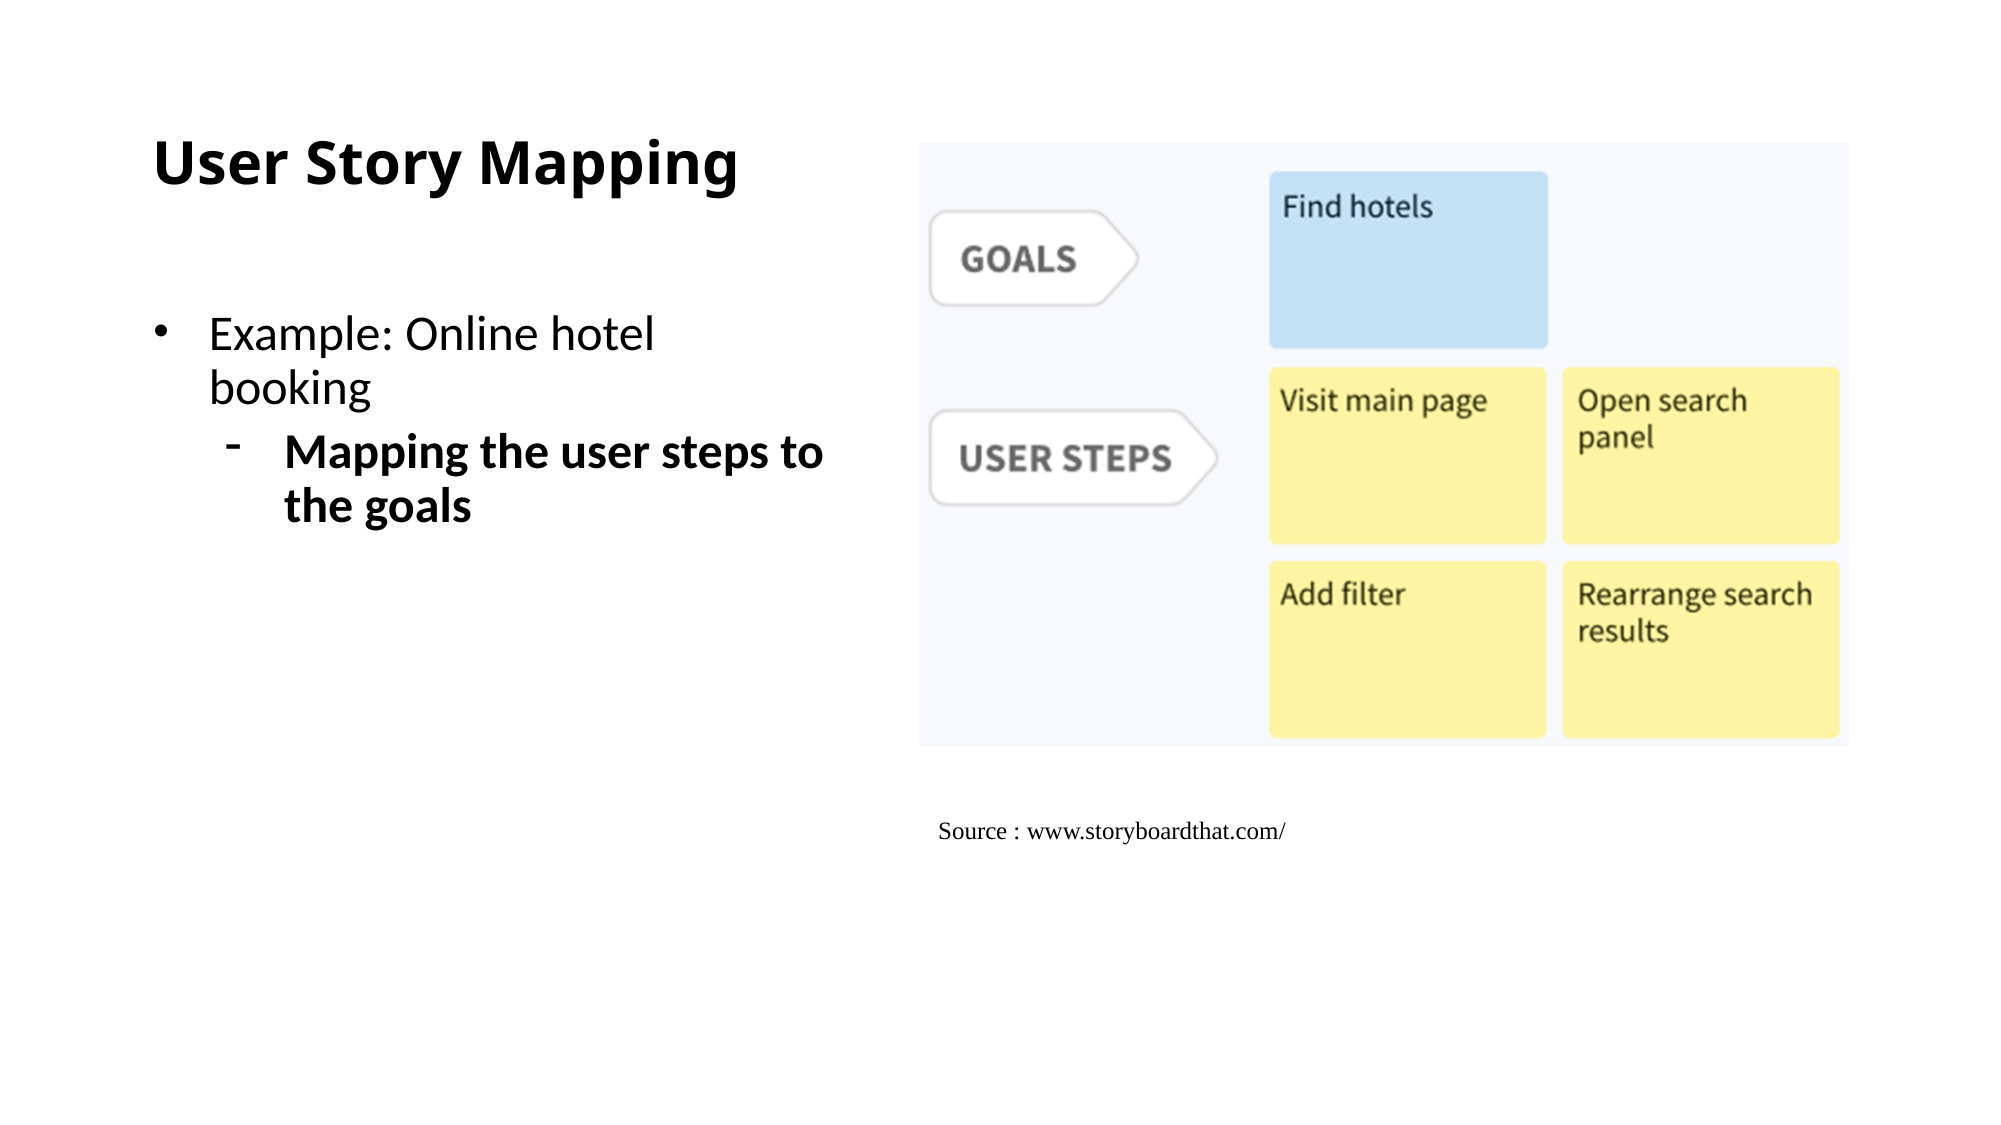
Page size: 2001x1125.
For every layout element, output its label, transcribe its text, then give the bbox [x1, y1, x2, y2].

title User Story Mapping [137, 59, 1863, 278]
text_box Source : www.storyboardthat.com/ [923, 806, 1302, 852]
picture [919, 143, 1849, 747]
list Example: Online hotel booking Mapping the user steps to the goals [137, 299, 841, 1014]
